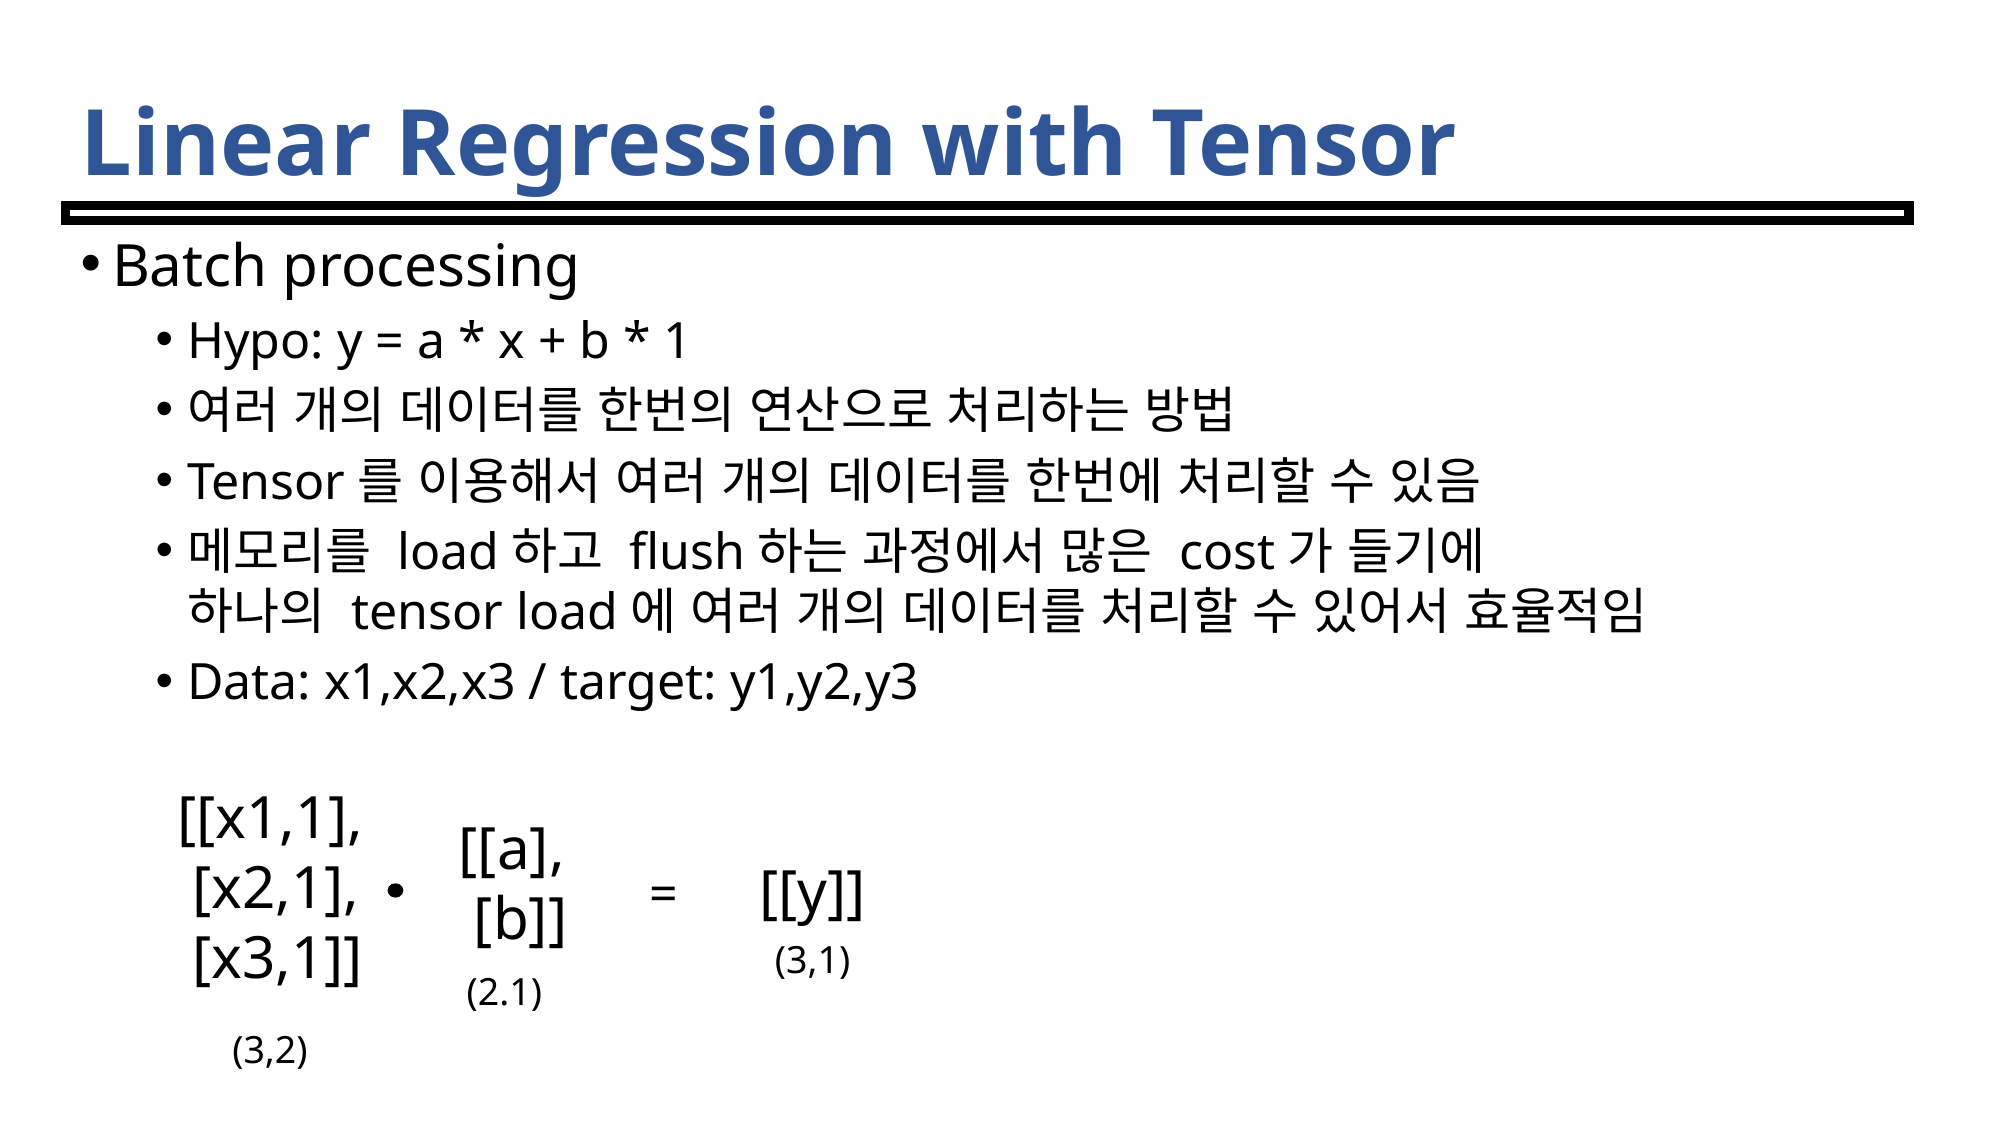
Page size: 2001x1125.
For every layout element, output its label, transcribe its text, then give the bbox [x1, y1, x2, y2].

text_box [[a], [b]] [444, 804, 583, 959]
title Linear Regression with Tensor [65, 71, 1909, 205]
text_box Batch processing Hypo: y = a * x + b * 1 여러 개의 데이터를 한번의 연산으로 처리하는 방법 Tensor를 이용해서 여러 개의 데이터를 한번에 처리할 수 있음 메모리를 load하고 flush하는 과정에서 많은 cost가 들기에 하나의 tensor load에 여러 개의 데이터를 처리할 수 있어서 효율적임 Data: x1,x2,x3 / target: y1,y2,y3 [65, 220, 1909, 652]
text_box [387, 883, 404, 898]
text_box [65, 205, 1910, 221]
text_box (2.1) [451, 960, 557, 1021]
text_box [[y]] [744, 846, 881, 932]
text_box (3,1) [760, 928, 866, 988]
text_box (3,2) [217, 1019, 323, 1079]
text_box [[x1,1], [x2,1], [x3,1]] [162, 772, 378, 998]
text_box = [635, 854, 694, 930]
